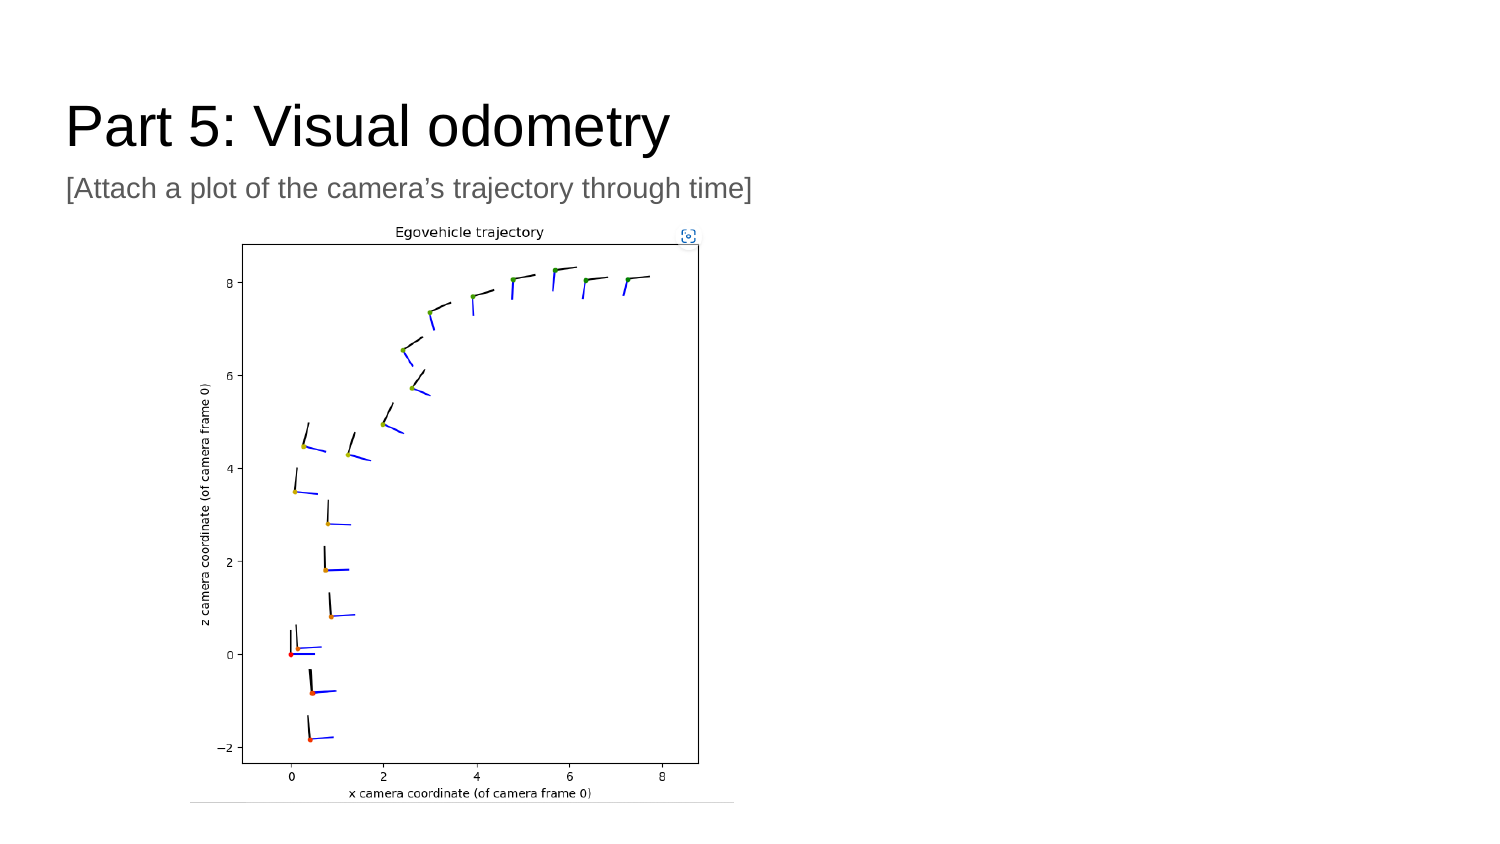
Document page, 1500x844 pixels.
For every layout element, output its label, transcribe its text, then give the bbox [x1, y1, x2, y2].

picture [190, 219, 735, 804]
text_box Part 5: Visual odometry [51, 72, 1449, 148]
text_box [Attach a plot of the camera’s trajectory through time] [51, 148, 1449, 750]
